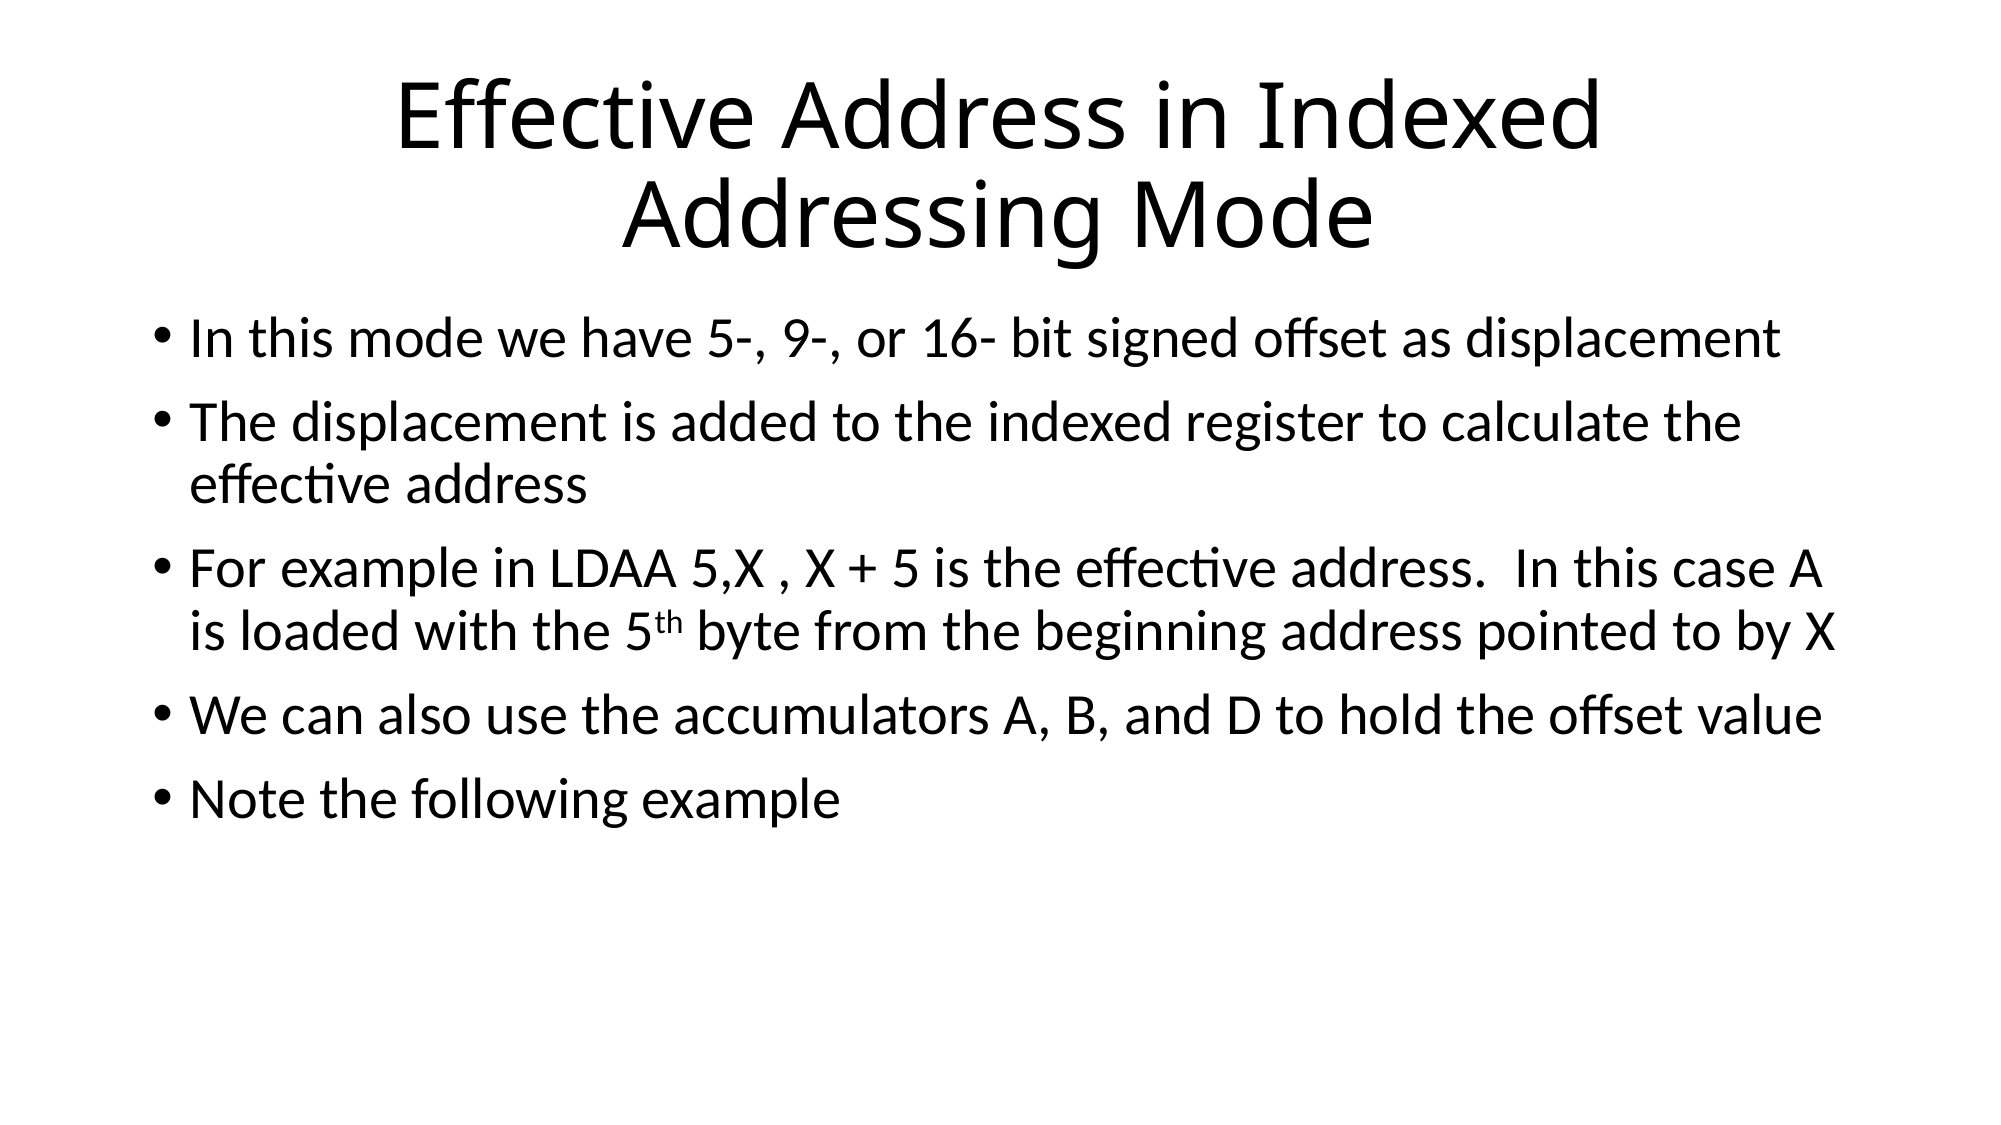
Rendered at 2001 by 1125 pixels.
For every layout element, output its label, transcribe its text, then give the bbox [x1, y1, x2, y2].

list In this mode we have 5-, 9-, or 16- bit signed offset as displacement The displacement is added to the indexed register to calculate the effective address For example in LDAA 5,X , X + 5 is the effective address. In this case A is loaded with the 5th byte from the beginning address pointed to by X We can also use the accumulators A, B, and D to hold the offset value Note the following example [137, 299, 1863, 1014]
title Effective Address in Indexed Addressing Mode [137, 59, 1863, 278]
